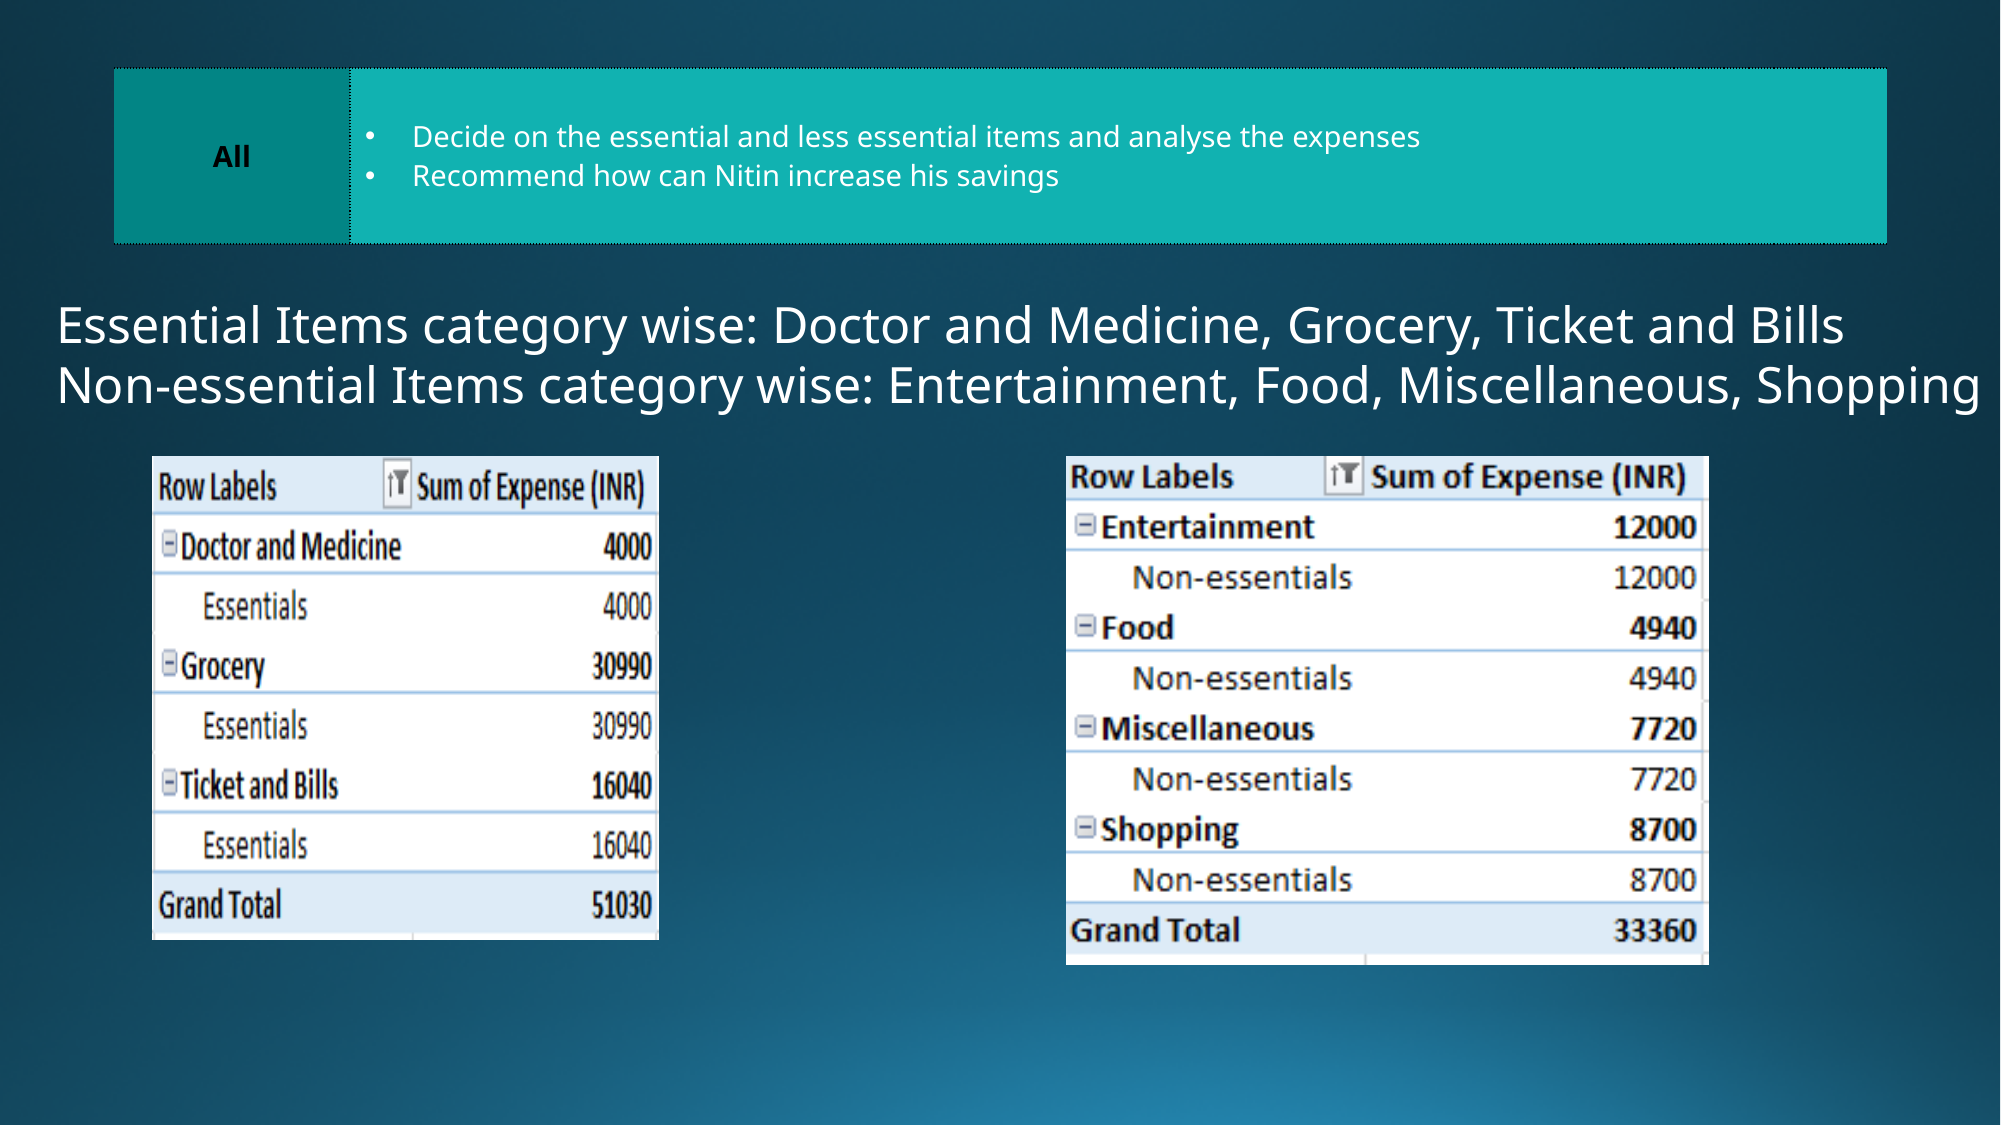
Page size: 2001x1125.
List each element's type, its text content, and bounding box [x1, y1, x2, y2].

text_box Essential Items category wise: Doctor and Medicine, Grocery, Ticket and Bills Non-essential Items category wise: Entertainment, Food, Miscellaneous, Shopping [41, 285, 1998, 421]
table_header Decide on the essential and less essential items and analyse the expenses Recommend how can Nitin increase his savings [350, 68, 1887, 244]
picture [0, 0, 2001, 1125]
table_header All [114, 68, 350, 244]
